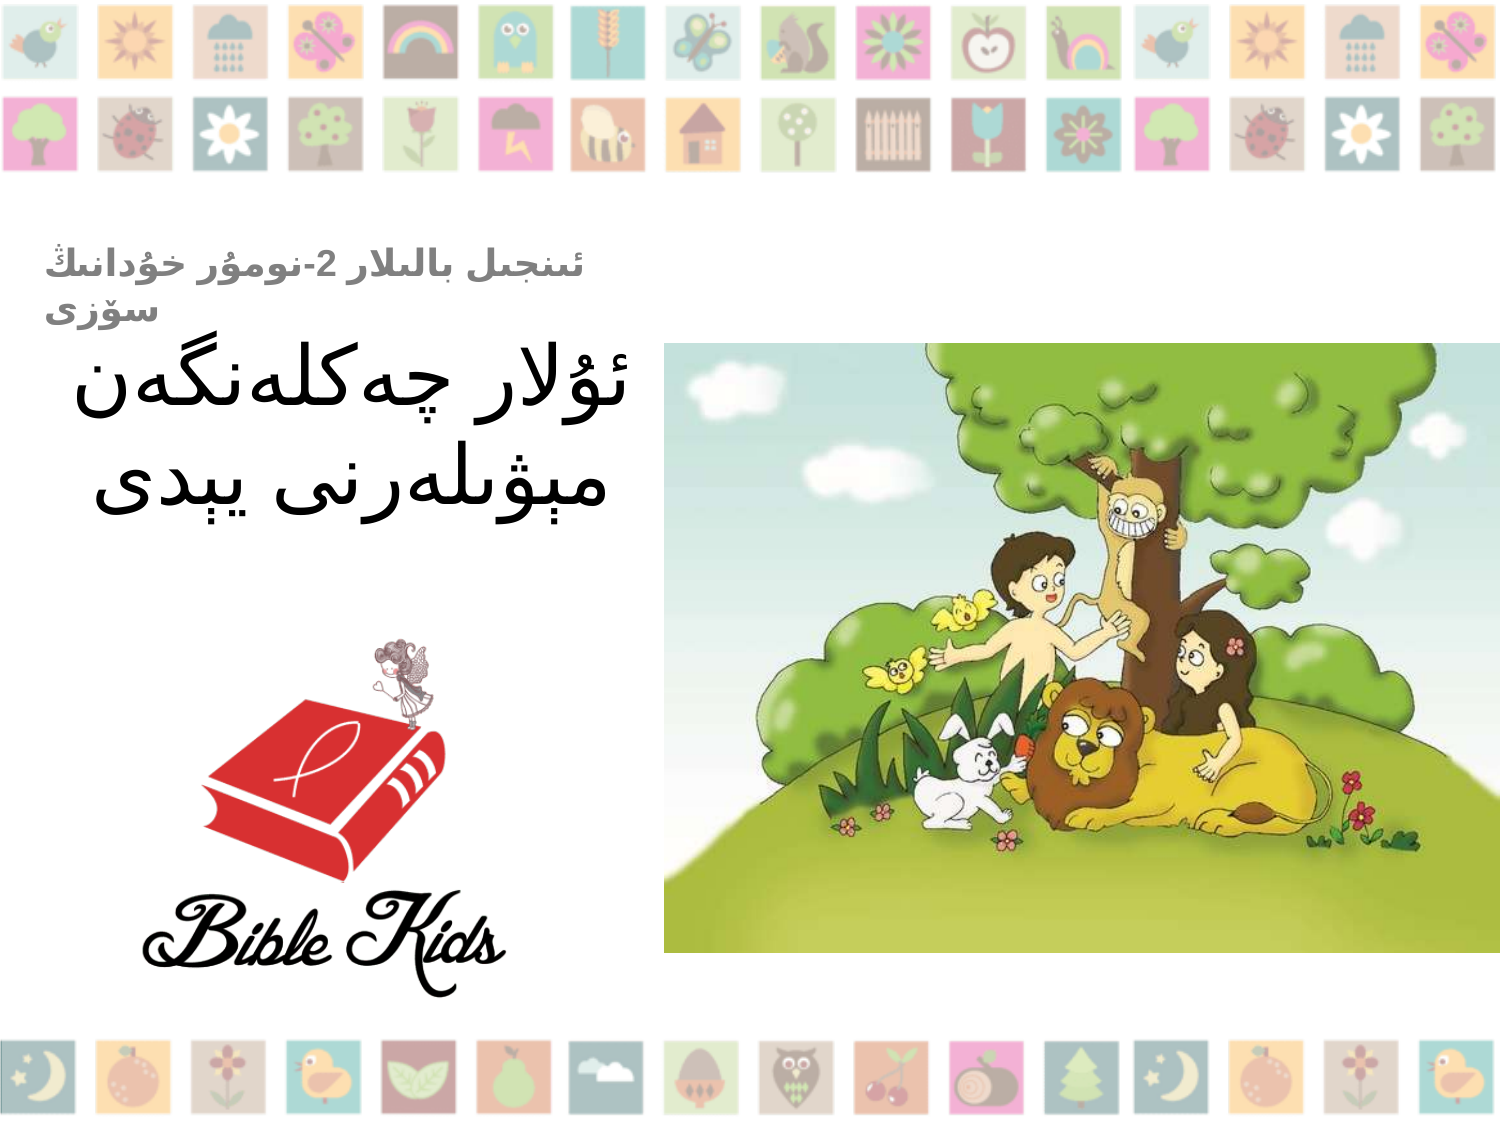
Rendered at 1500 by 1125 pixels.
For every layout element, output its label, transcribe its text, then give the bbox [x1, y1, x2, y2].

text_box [0, 3, 1500, 181]
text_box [0, 1028, 1500, 1118]
picture [664, 343, 1500, 953]
picture [117, 600, 544, 1027]
text_box ئىنجىل بالىلار 2-نومۇر خۇدانىڭ سۆزى [29, 231, 665, 314]
text_box ئۇلار چەكلەنگەن مېۋىلەرنى يېدى [29, 314, 675, 530]
